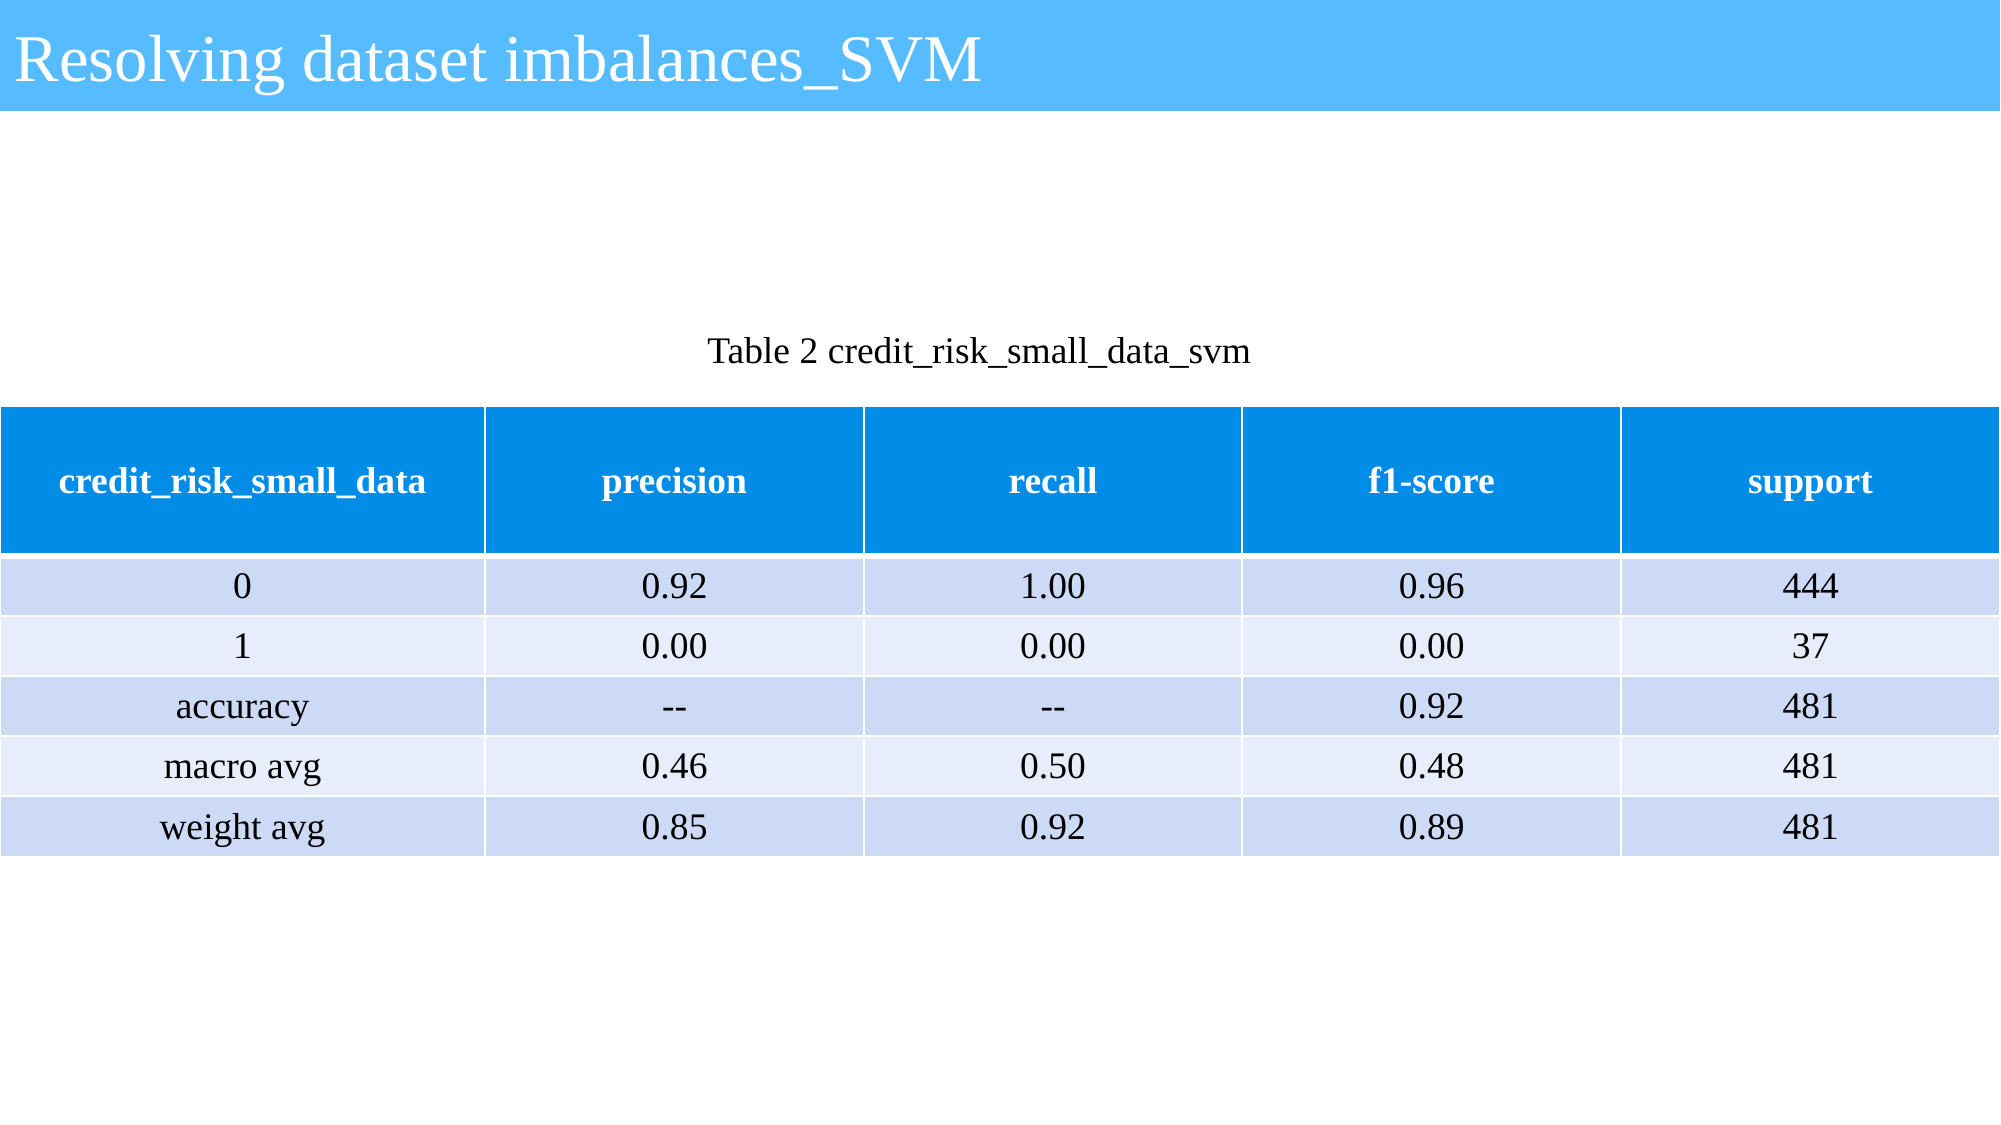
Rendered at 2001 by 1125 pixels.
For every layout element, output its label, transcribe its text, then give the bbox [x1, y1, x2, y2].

table_cell macro avg [1, 737, 484, 795]
table_cell 0.50 [865, 737, 1241, 795]
table_cell accuracy [1, 677, 484, 735]
table_cell 1.00 [865, 559, 1241, 615]
table_cell 0.92 [865, 797, 1241, 856]
table_cell weight avg [1, 797, 484, 856]
table_cell 481 [1622, 797, 1999, 856]
table_cell -- [486, 677, 863, 735]
table_cell 444 [1622, 559, 1999, 615]
table_cell 0.48 [1243, 737, 1620, 795]
table_cell 0.96 [1243, 559, 1620, 615]
table_header recall [865, 407, 1241, 553]
table_cell -- [865, 677, 1241, 735]
table_cell 0.00 [486, 617, 863, 675]
table_cell 0.92 [1243, 677, 1620, 735]
table_cell 0.00 [865, 617, 1241, 675]
table_cell 0.92 [486, 559, 863, 615]
table_cell 481 [1622, 677, 1999, 735]
table_cell 0.85 [486, 797, 863, 856]
table_cell 0.89 [1243, 797, 1620, 856]
table_cell 0.46 [486, 737, 863, 795]
table_header credit_risk_small_data [1, 407, 484, 553]
table_header support [1622, 407, 1999, 553]
table_header precision [486, 407, 863, 553]
text_box Resolving dataset imbalances_SVM [0, 0, 2000, 111]
text_box Table 2 credit_risk_small_data_svm [692, 318, 1532, 379]
table_cell 0 [1, 559, 484, 615]
table_cell 1 [1, 617, 484, 675]
table_cell 481 [1622, 737, 1999, 795]
table_cell 0.00 [1243, 617, 1620, 675]
table_header f1-score [1243, 407, 1620, 553]
table_cell 37 [1622, 617, 1999, 675]
